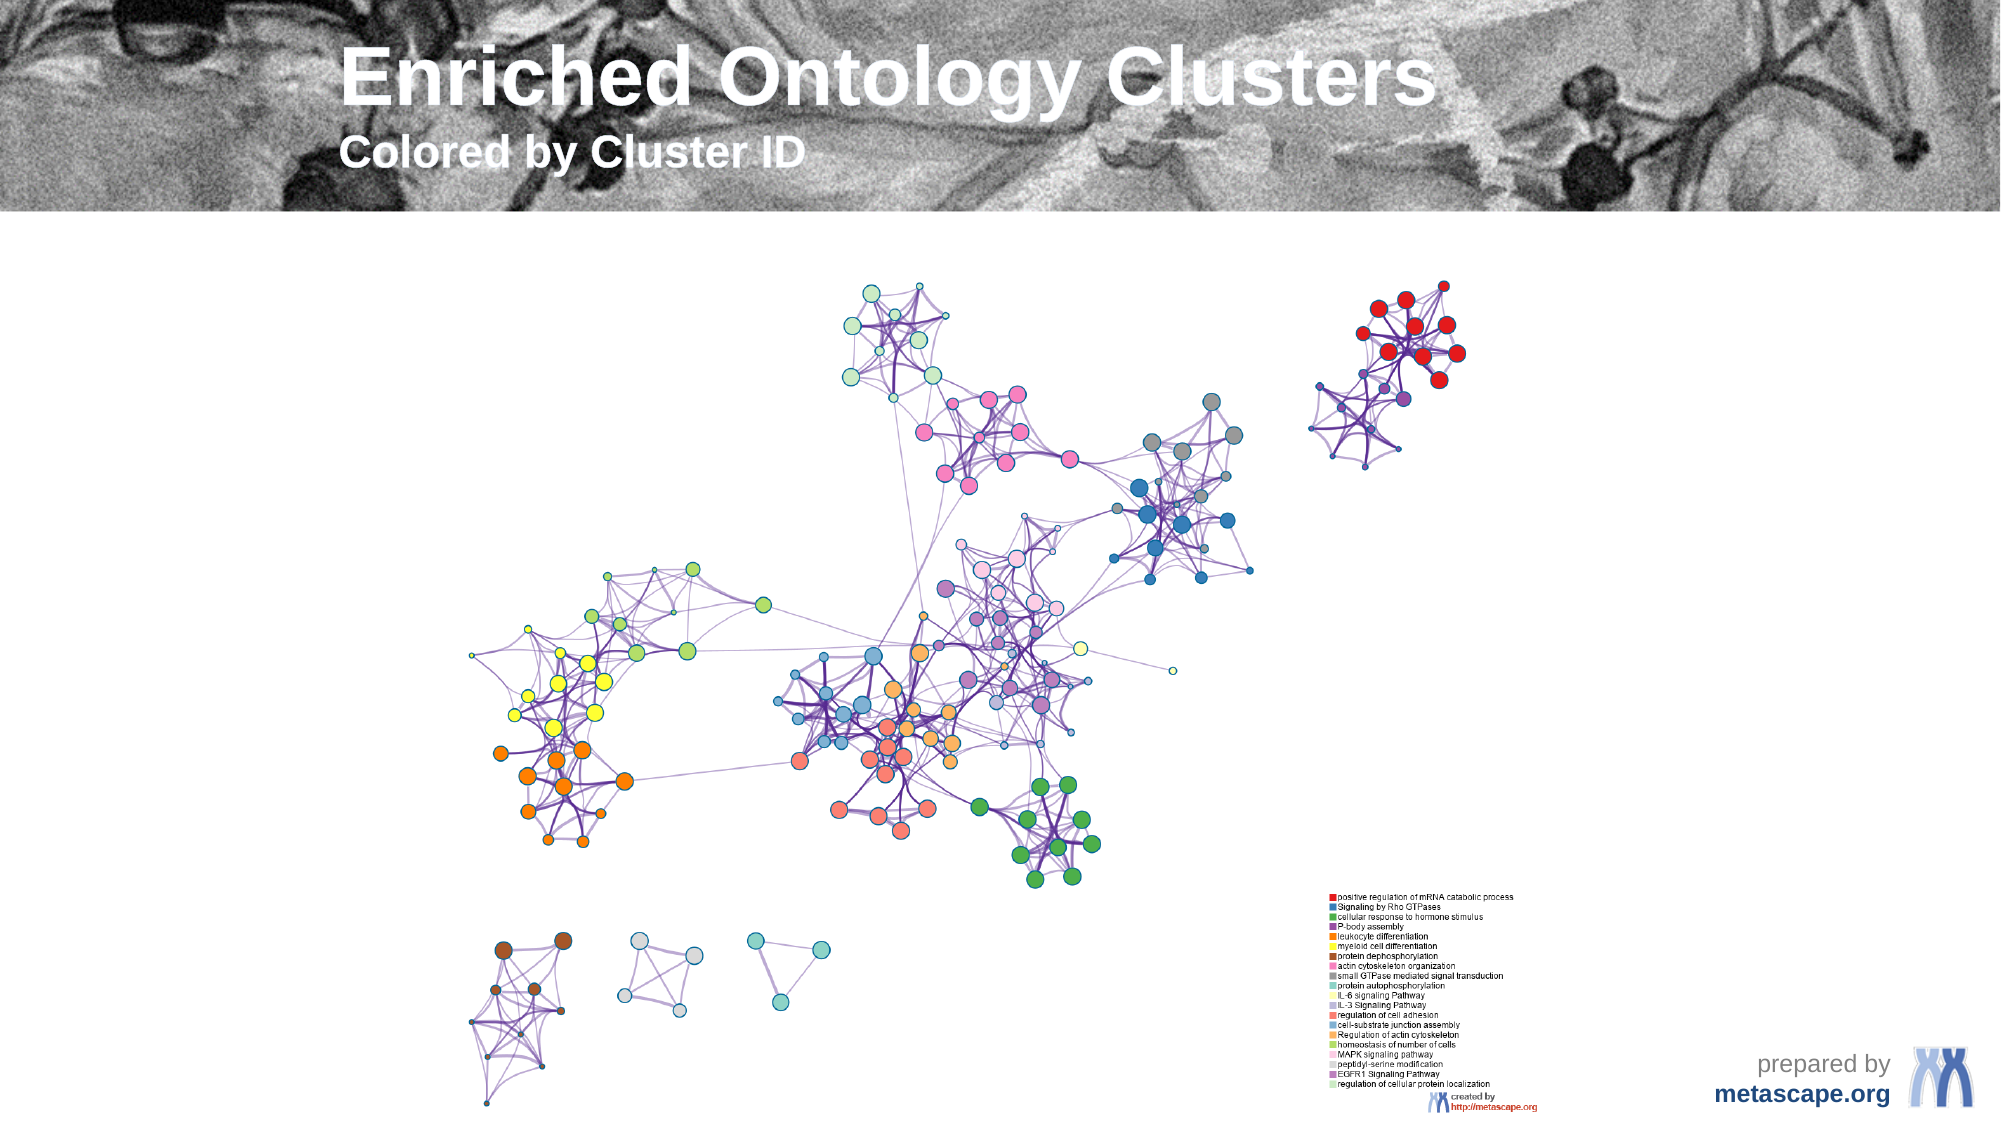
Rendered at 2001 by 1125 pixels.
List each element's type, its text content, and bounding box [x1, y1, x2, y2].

picture [0, 0, 2001, 1125]
title Enriched Ontology Clusters Colored by Cluster ID [323, 11, 1501, 187]
